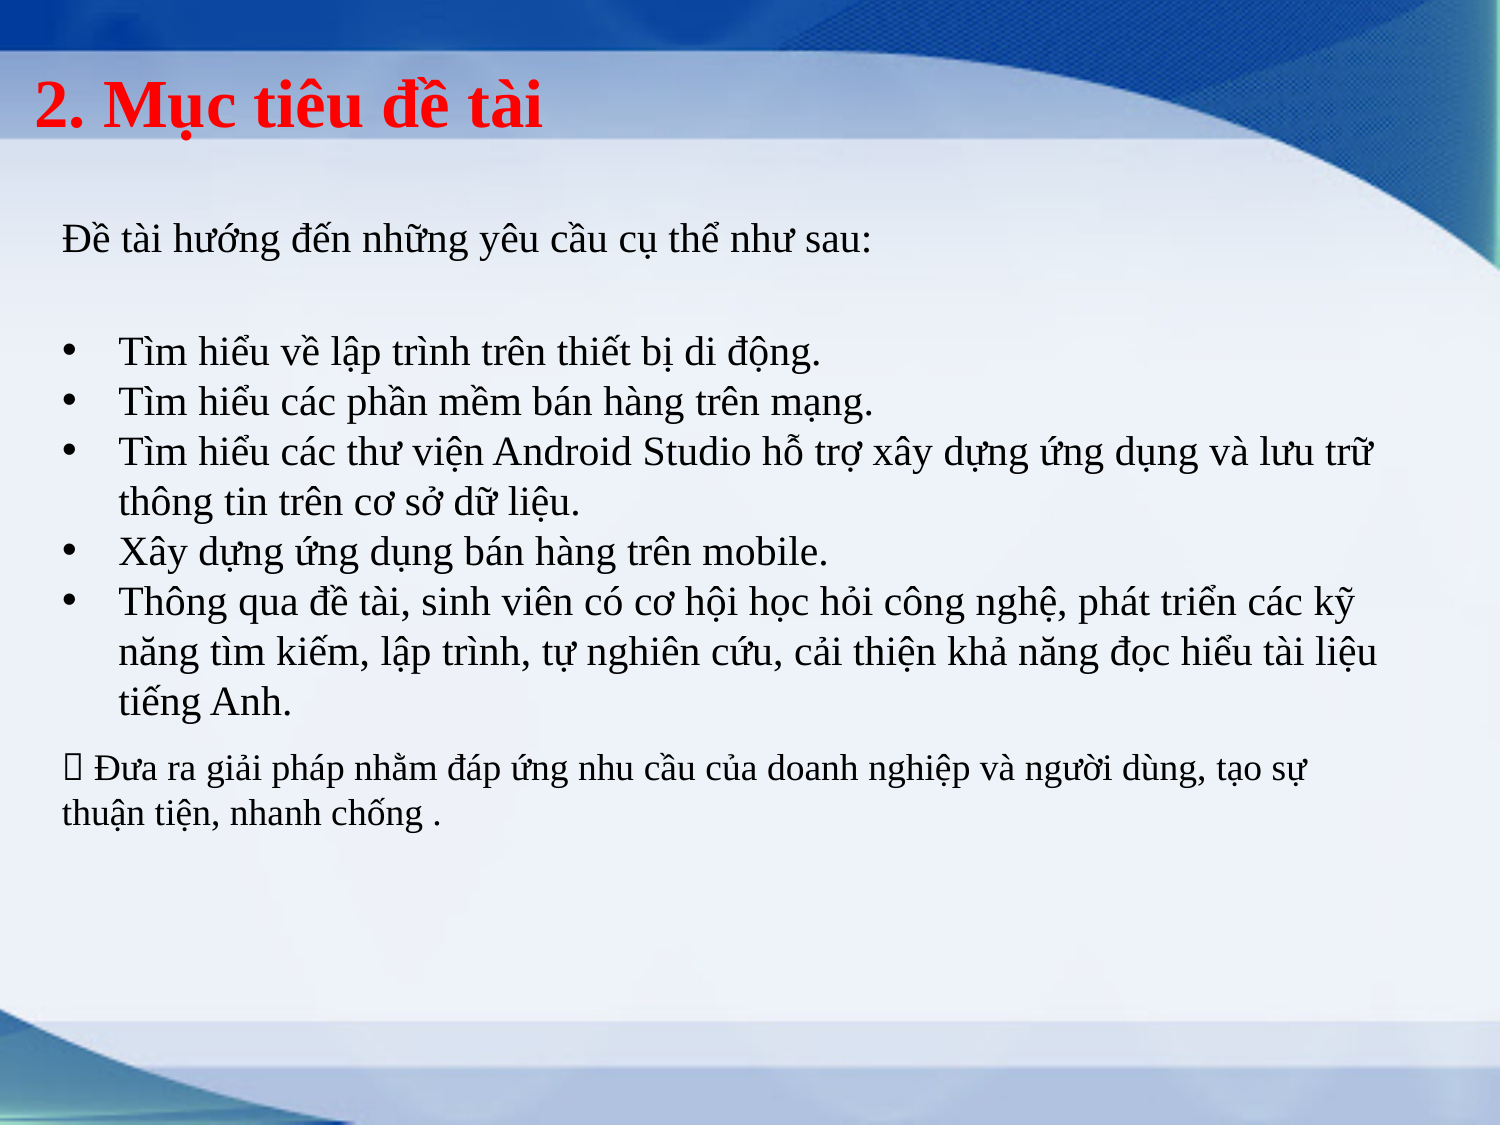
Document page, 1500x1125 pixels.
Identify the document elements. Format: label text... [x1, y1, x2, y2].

text_box Tìm hiểu về lập trình trên thiết bị di động. Tìm hiểu các phần mềm bán hàng trên mạng. Tìm hiểu các thư viện Android Studio hỗ trợ xây dựng ứng dụng và lưu trữ thông tin trên cơ sở dữ liệu. Xây dựng ứng dụng bán hàng trên mobile. Thông qua đề tài, sinh viên có cơ hội học hỏi công nghệ, phát triển các kỹ năng tìm kiếm, lập trình, tự nghiên cứu, cải thiện khả năng đọc hiểu tài liệu tiếng Anh. [47, 316, 1453, 732]
text_box Đề tài hướng đến những yêu cầu cụ thể như sau: [47, 202, 1393, 268]
picture [0, 0, 1500, 1125]
text_box  Đưa ra giải pháp nhằm đáp ứng nhu cầu của doanh nghiệp và người dùng, tạo sự thuận tiện, nhanh chống . [47, 735, 1393, 841]
title 2. Mục tiêu đề tài [19, 55, 1128, 156]
